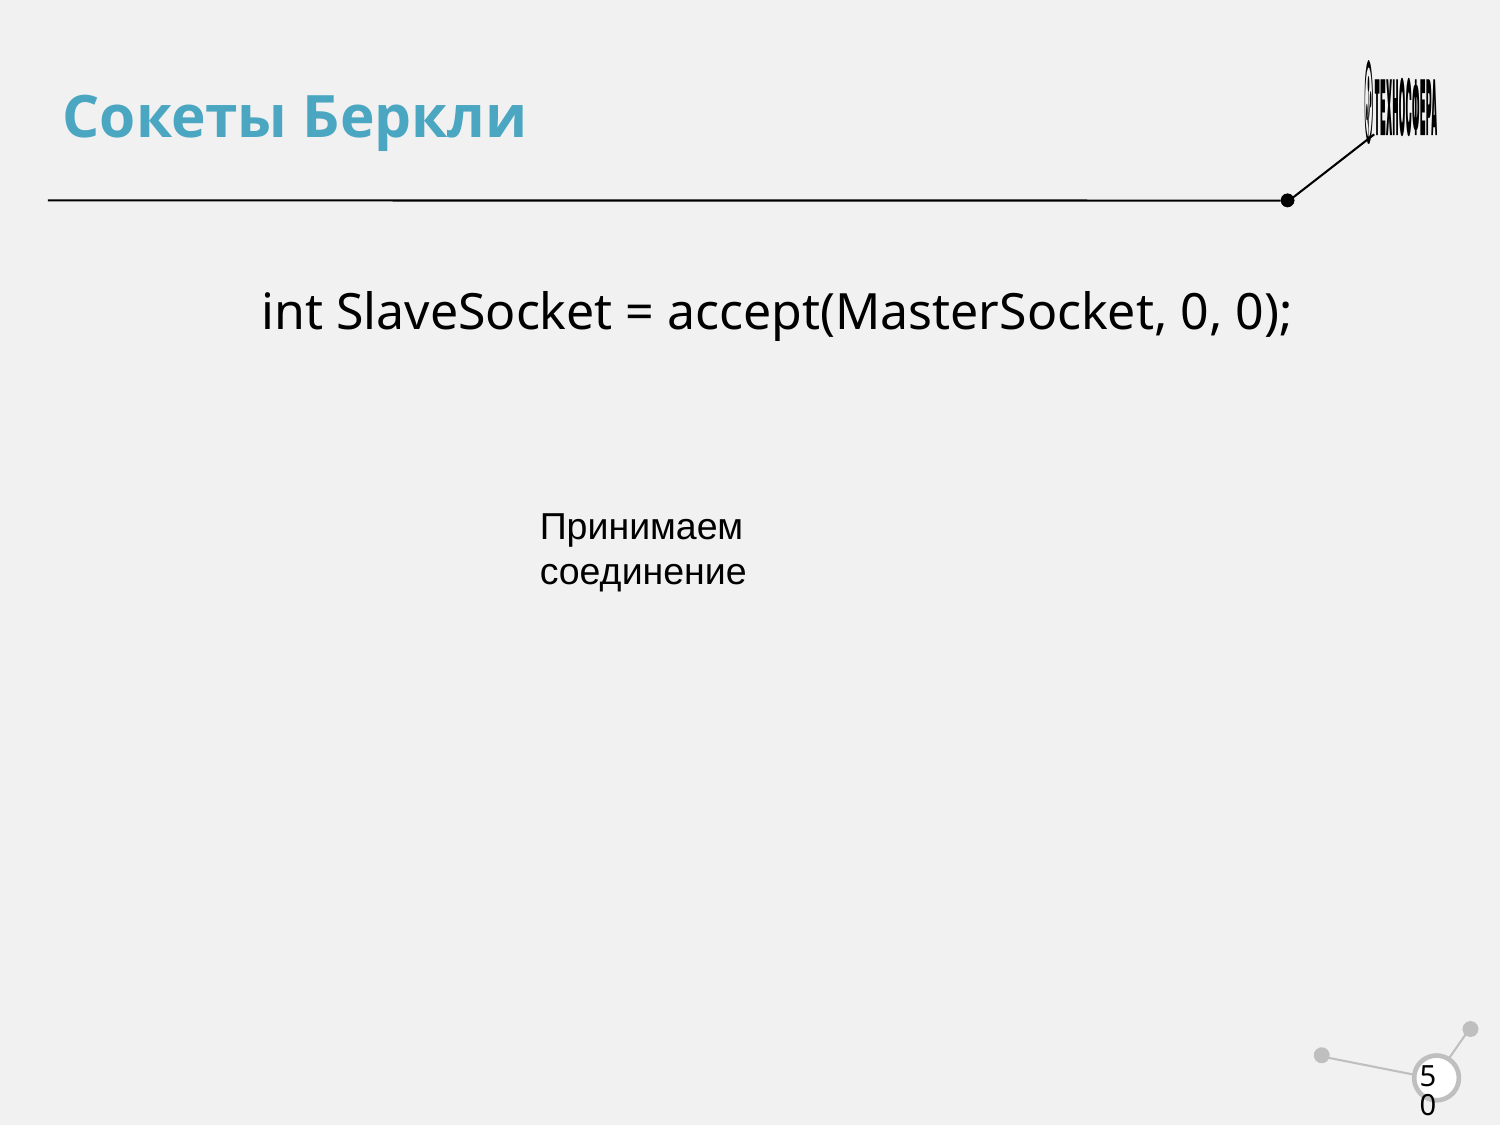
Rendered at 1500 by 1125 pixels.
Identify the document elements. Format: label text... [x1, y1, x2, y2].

text_box <number> [1404, 1047, 1468, 1108]
picture [1363, 23, 1442, 185]
text_box int SlaveSocket = accept(MasterSocket, 0, 0); [246, 272, 1401, 408]
text_box Принимаем соединение [524, 494, 975, 552]
text_box Сокеты Беркли [47, 42, 1281, 185]
